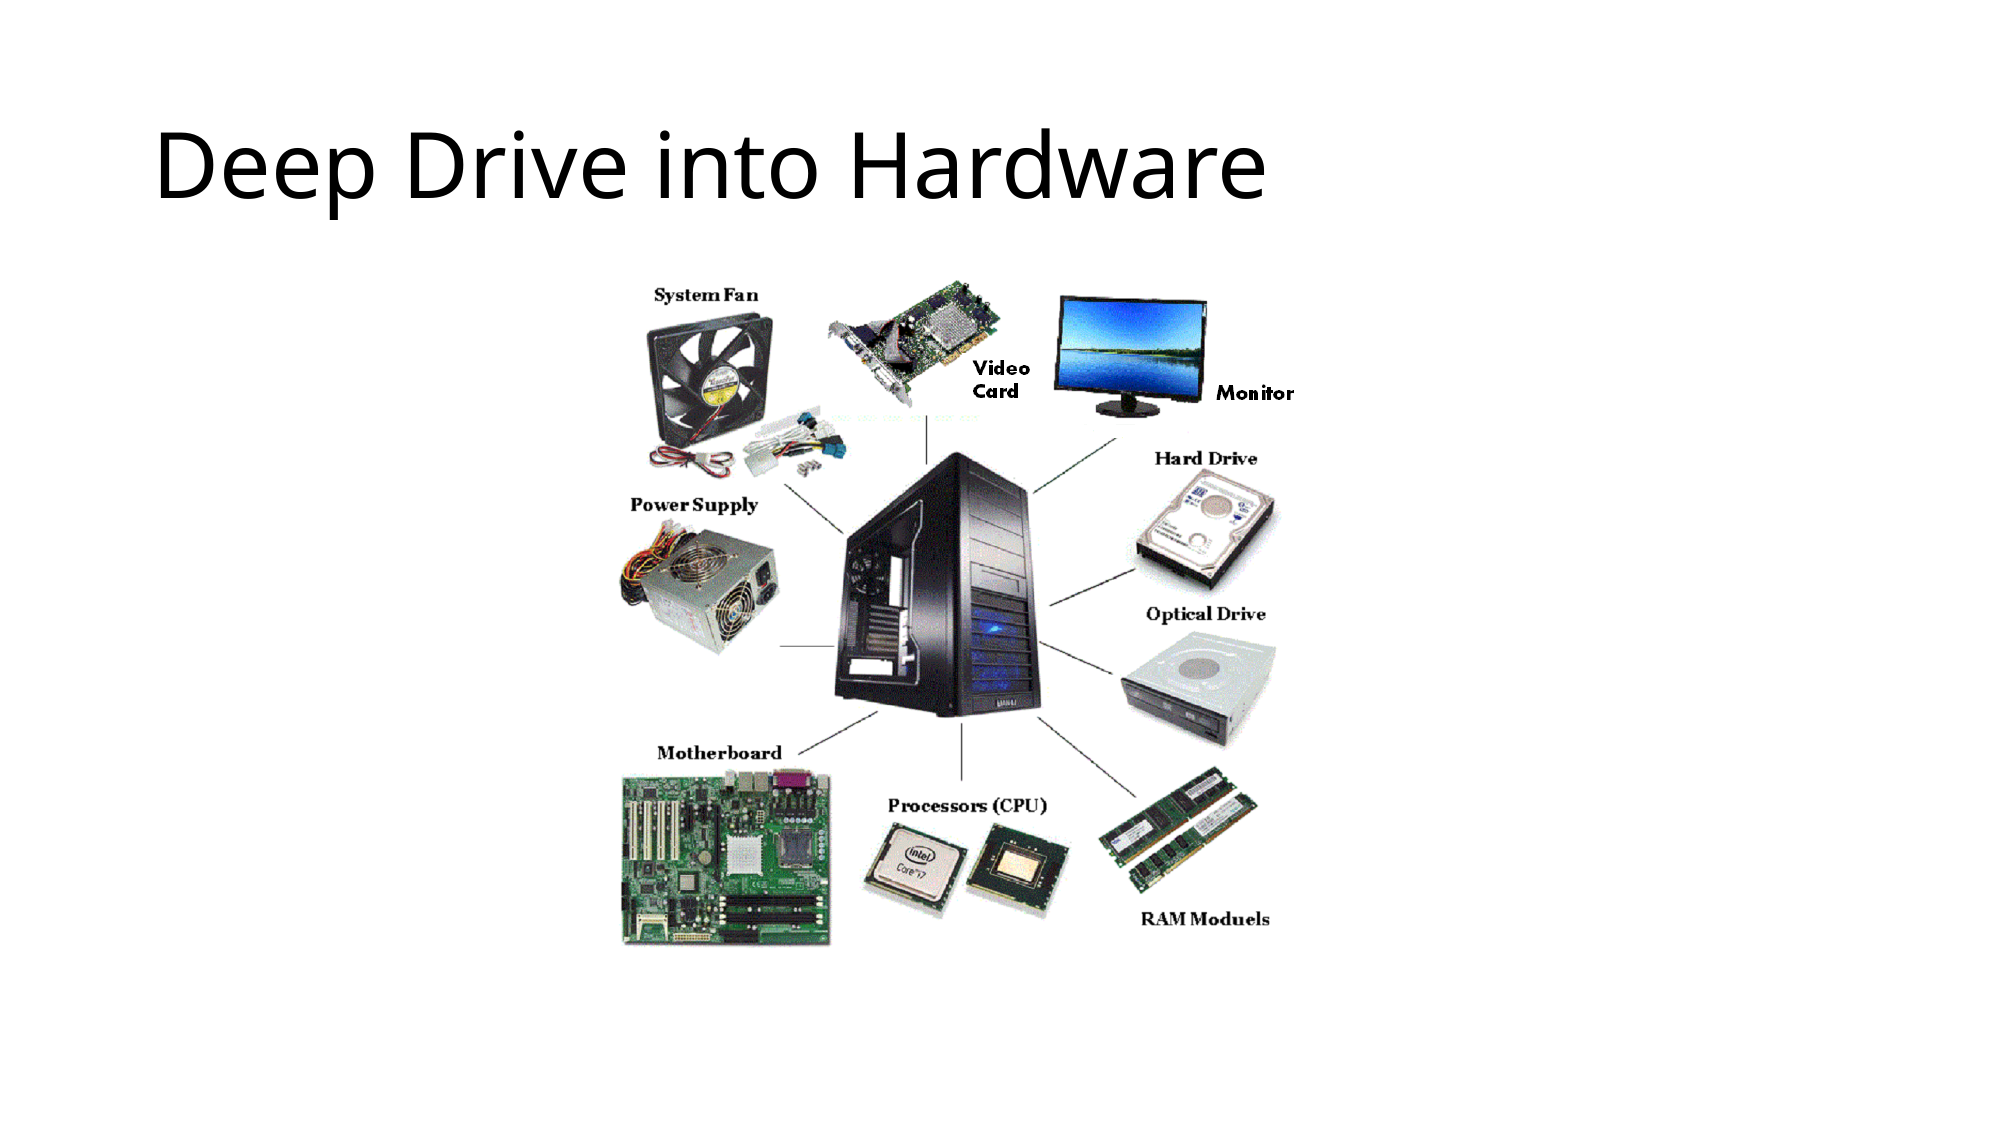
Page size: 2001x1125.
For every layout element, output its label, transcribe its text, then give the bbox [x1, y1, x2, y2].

title Deep Drive into Hardware [137, 59, 1863, 278]
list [600, 277, 1312, 992]
